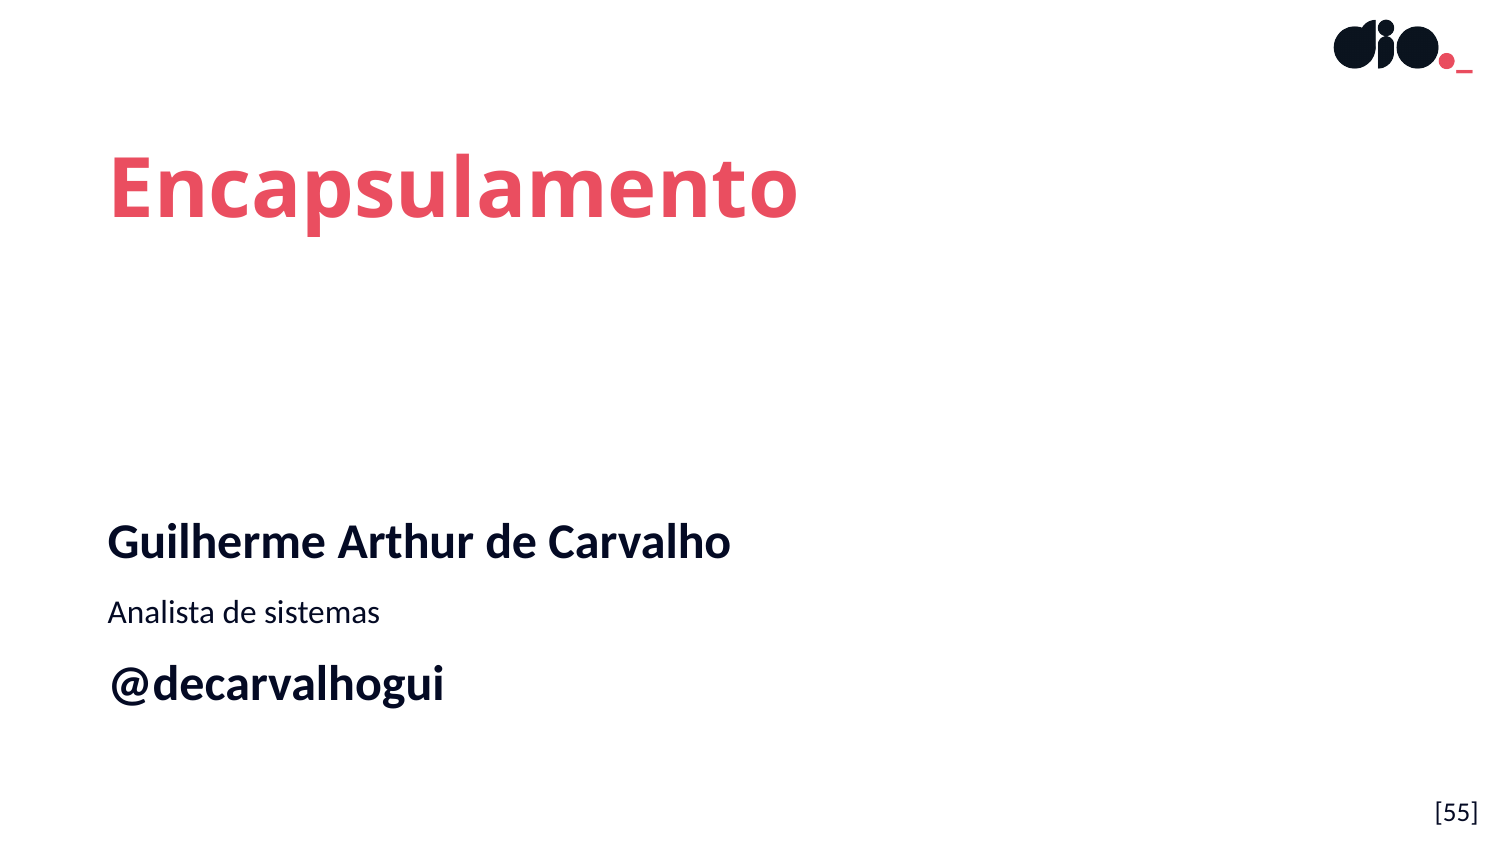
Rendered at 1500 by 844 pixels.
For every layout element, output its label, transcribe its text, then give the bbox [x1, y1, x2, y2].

picture [1333, 19, 1473, 74]
text_box Encapsulamento [92, 104, 1404, 422]
slide_number [55] [1403, 779, 1494, 844]
text_box Guilherme Arthur de Carvalho Analista de sistemas @decarvalhogui [92, 493, 1202, 812]
